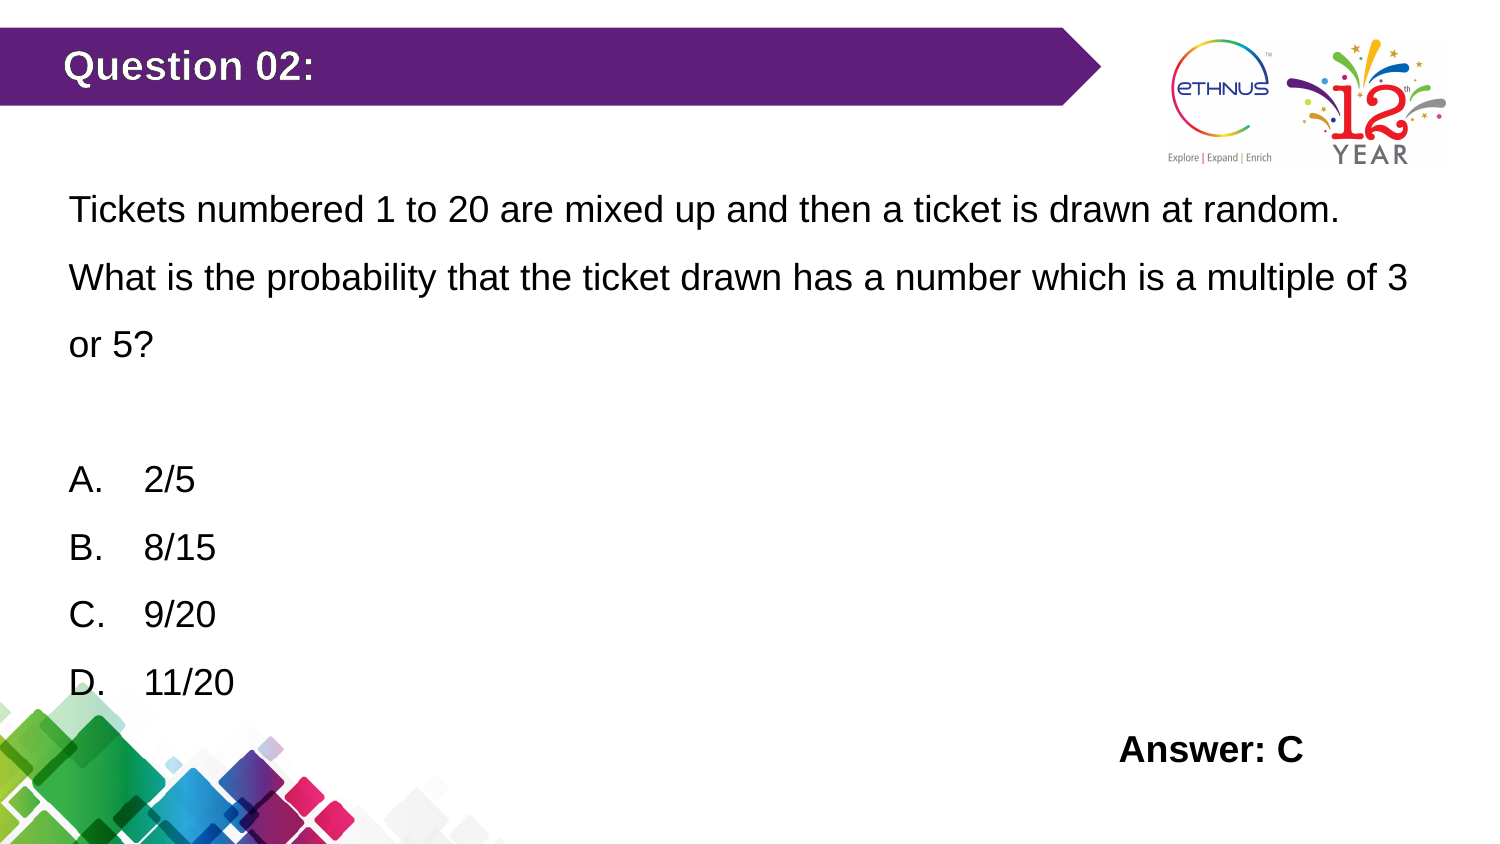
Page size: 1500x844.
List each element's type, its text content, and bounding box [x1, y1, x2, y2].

text_box [0, 27, 1102, 106]
picture [1167, 38, 1447, 165]
picture [0, 667, 732, 844]
text_box Question 02: [53, 24, 786, 103]
text_box Tickets numbered 1 to 20 are mixed up and then a ticket is drawn at random. What is the probability that the ticket drawn has a number which is a multiple of 3 or 5? 2/5 8/15 9/20 11/20 Answer: C [53, 155, 1447, 778]
